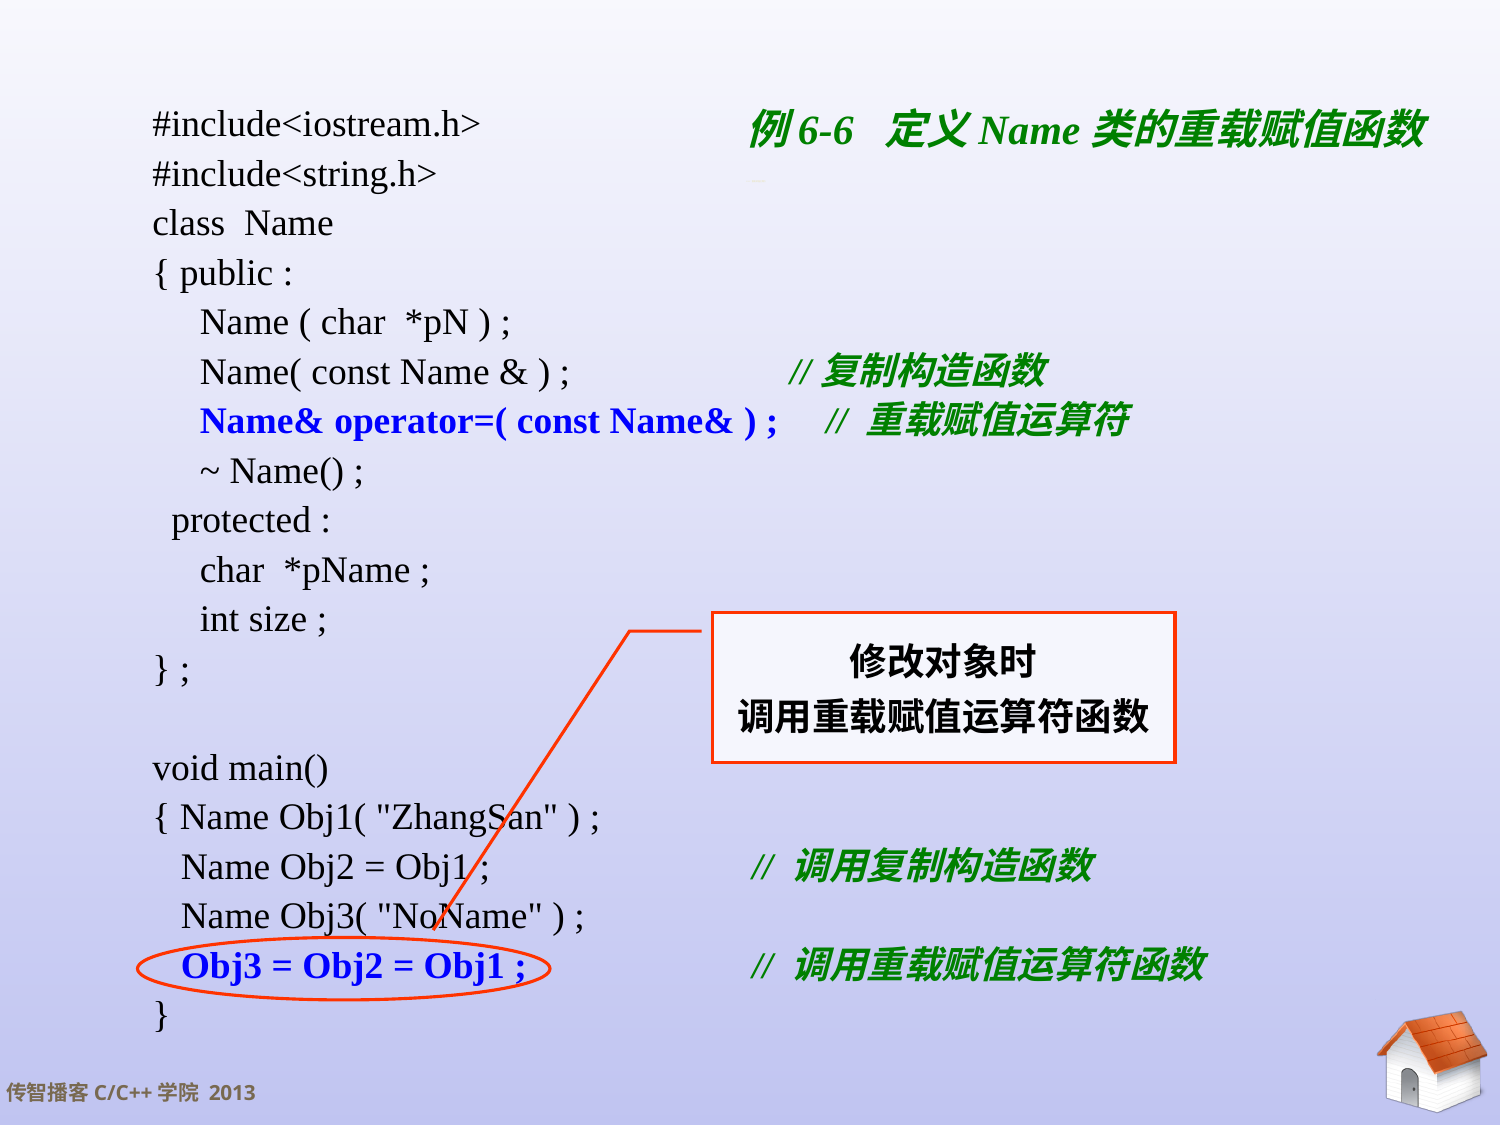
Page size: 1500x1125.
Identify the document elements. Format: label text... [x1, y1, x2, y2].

text_box 例6-6 定义Name类的重载赋值函数 [731, 95, 1449, 161]
text_box #include<iostream.h> #include<string.h> class Name { public : Name ( char *pN ) ; Name( const Name & ) ; //复制构造函数 Name& operator=( const Name& ) ; // 重载赋值运算符 ~ Name() ; protected : char *pName ; int size ; } ; void main() { Name Obj1( "ZhangSan" ) ; Name Obj2 = Obj1 ; // 调用复制构造函数 Name Obj3( "NoName" ) ; Obj3 = Obj2 = Obj1 ; // 调用重载赋值运算符函数 } [137, 275, 1258, 1043]
text_box [137, 937, 550, 1000]
title 6.3.2 重载赋值运算符 [137, 87, 1375, 275]
picture [1375, 999, 1488, 1124]
text_box 修改对象时 调用重载赋值运算符函数 [712, 612, 1175, 763]
